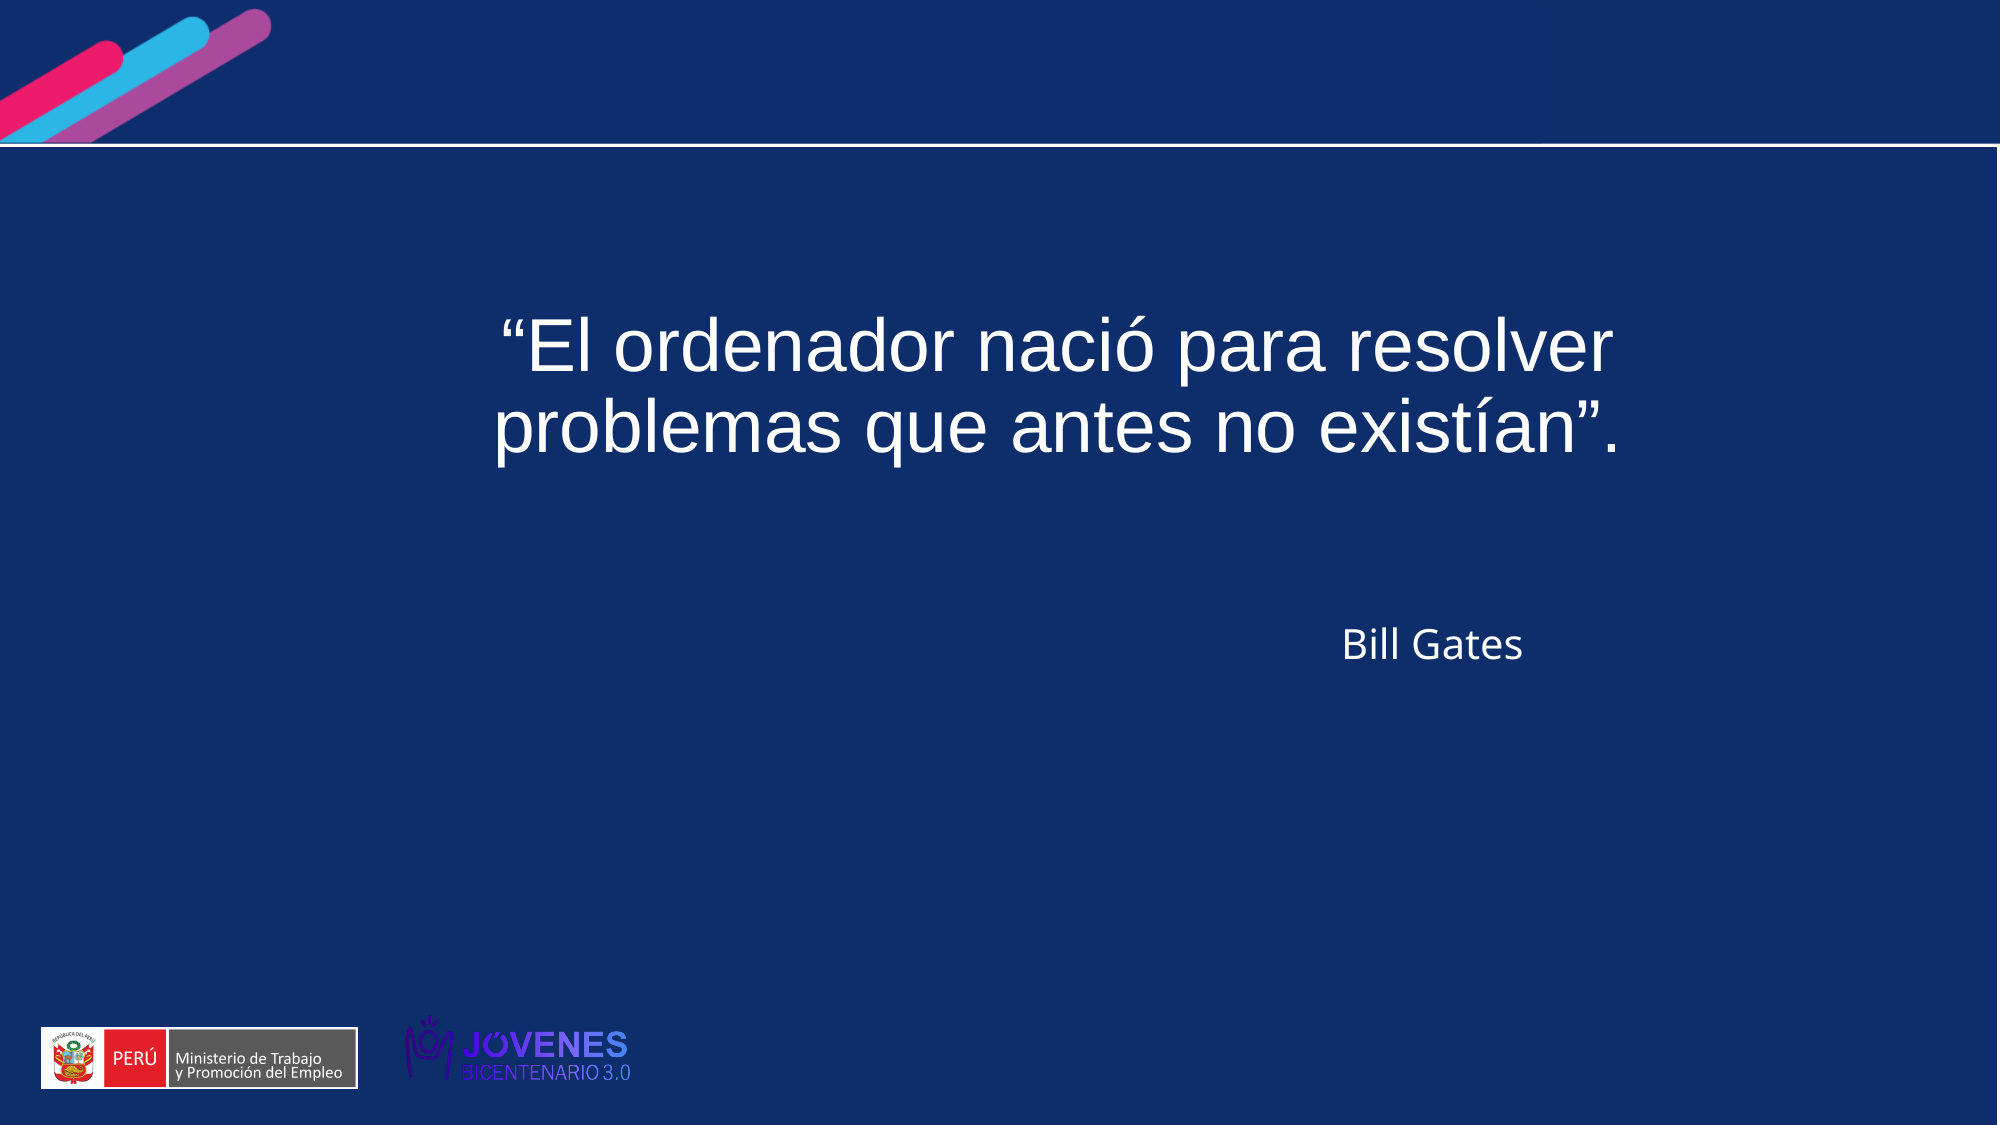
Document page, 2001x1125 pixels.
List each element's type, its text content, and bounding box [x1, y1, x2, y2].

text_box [41, 986, 632, 1115]
text_box [0, 148, 1997, 1125]
picture [0, 0, 1541, 144]
text_box Bill Gates [1326, 610, 1741, 676]
list “El ordenador nació para resolver problemas que antes no existían”. [375, 299, 1741, 687]
